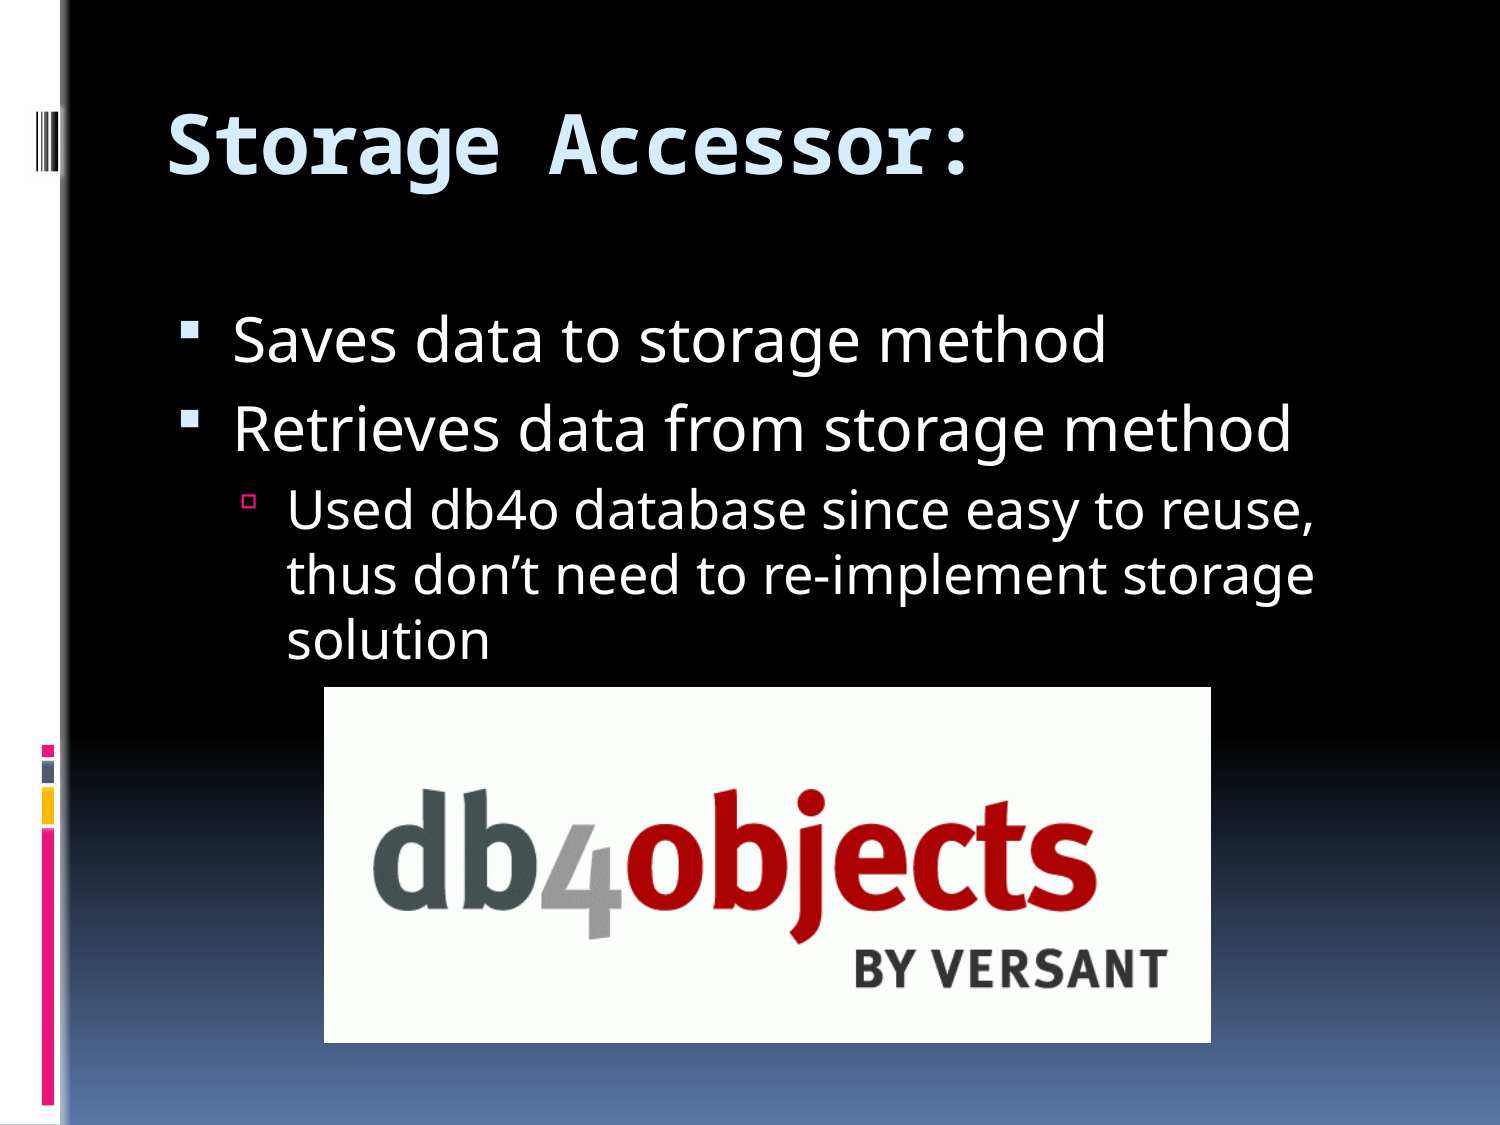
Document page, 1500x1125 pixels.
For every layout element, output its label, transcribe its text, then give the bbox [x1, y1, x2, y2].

list Saves data to storage method Retrieves data from storage method Used db4o database since easy to reuse, thus don’t need to re-implement storage solution [150, 292, 1438, 663]
title Storage Accessor: [150, 83, 1425, 234]
picture [324, 687, 1211, 1044]
